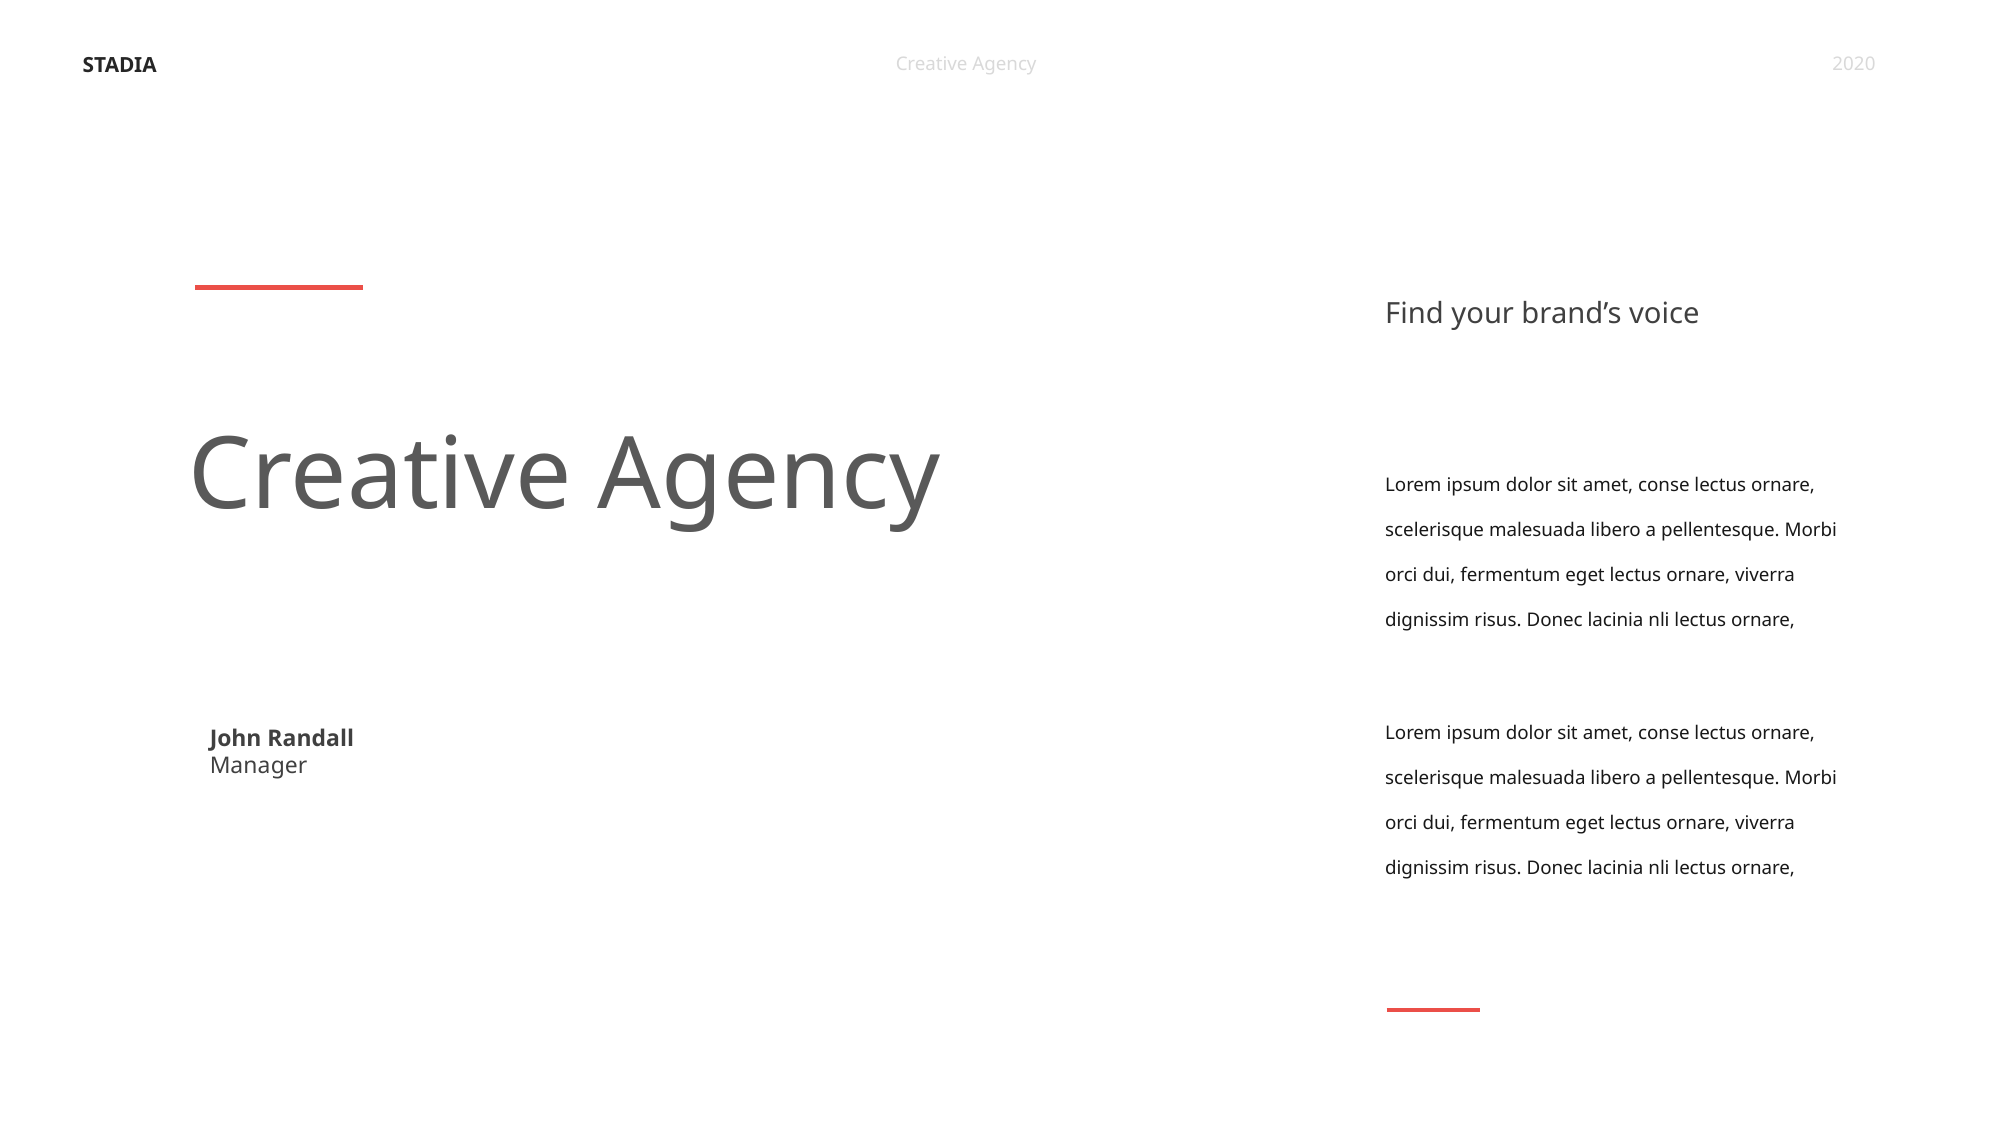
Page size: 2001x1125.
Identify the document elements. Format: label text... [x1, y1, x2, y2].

text_box Lorem ipsum dolor sit amet, conse lectus ornare, scelerisque malesuada libero a pellentesque. Morbi orci dui, fermentum eget lectus ornare, viverra dignissim risus. Donec lacinia nli lectus ornare, [1370, 442, 1861, 638]
picture [576, 207, 1247, 1013]
text_box Find your brand’s voice [1370, 287, 1807, 337]
text_box John Randall Manager [195, 715, 411, 786]
text_box 2020 [1652, 44, 1891, 82]
text_box Creative Agency [881, 44, 1119, 82]
text_box STADIA [67, 44, 229, 85]
text_box Creative Agency [173, 401, 576, 537]
text_box Lorem ipsum dolor sit amet, conse lectus ornare, scelerisque malesuada libero a pellentesque. Morbi orci dui, fermentum eget lectus ornare, viverra dignissim risus. Donec lacinia nli lectus ornare, [1370, 691, 1861, 886]
